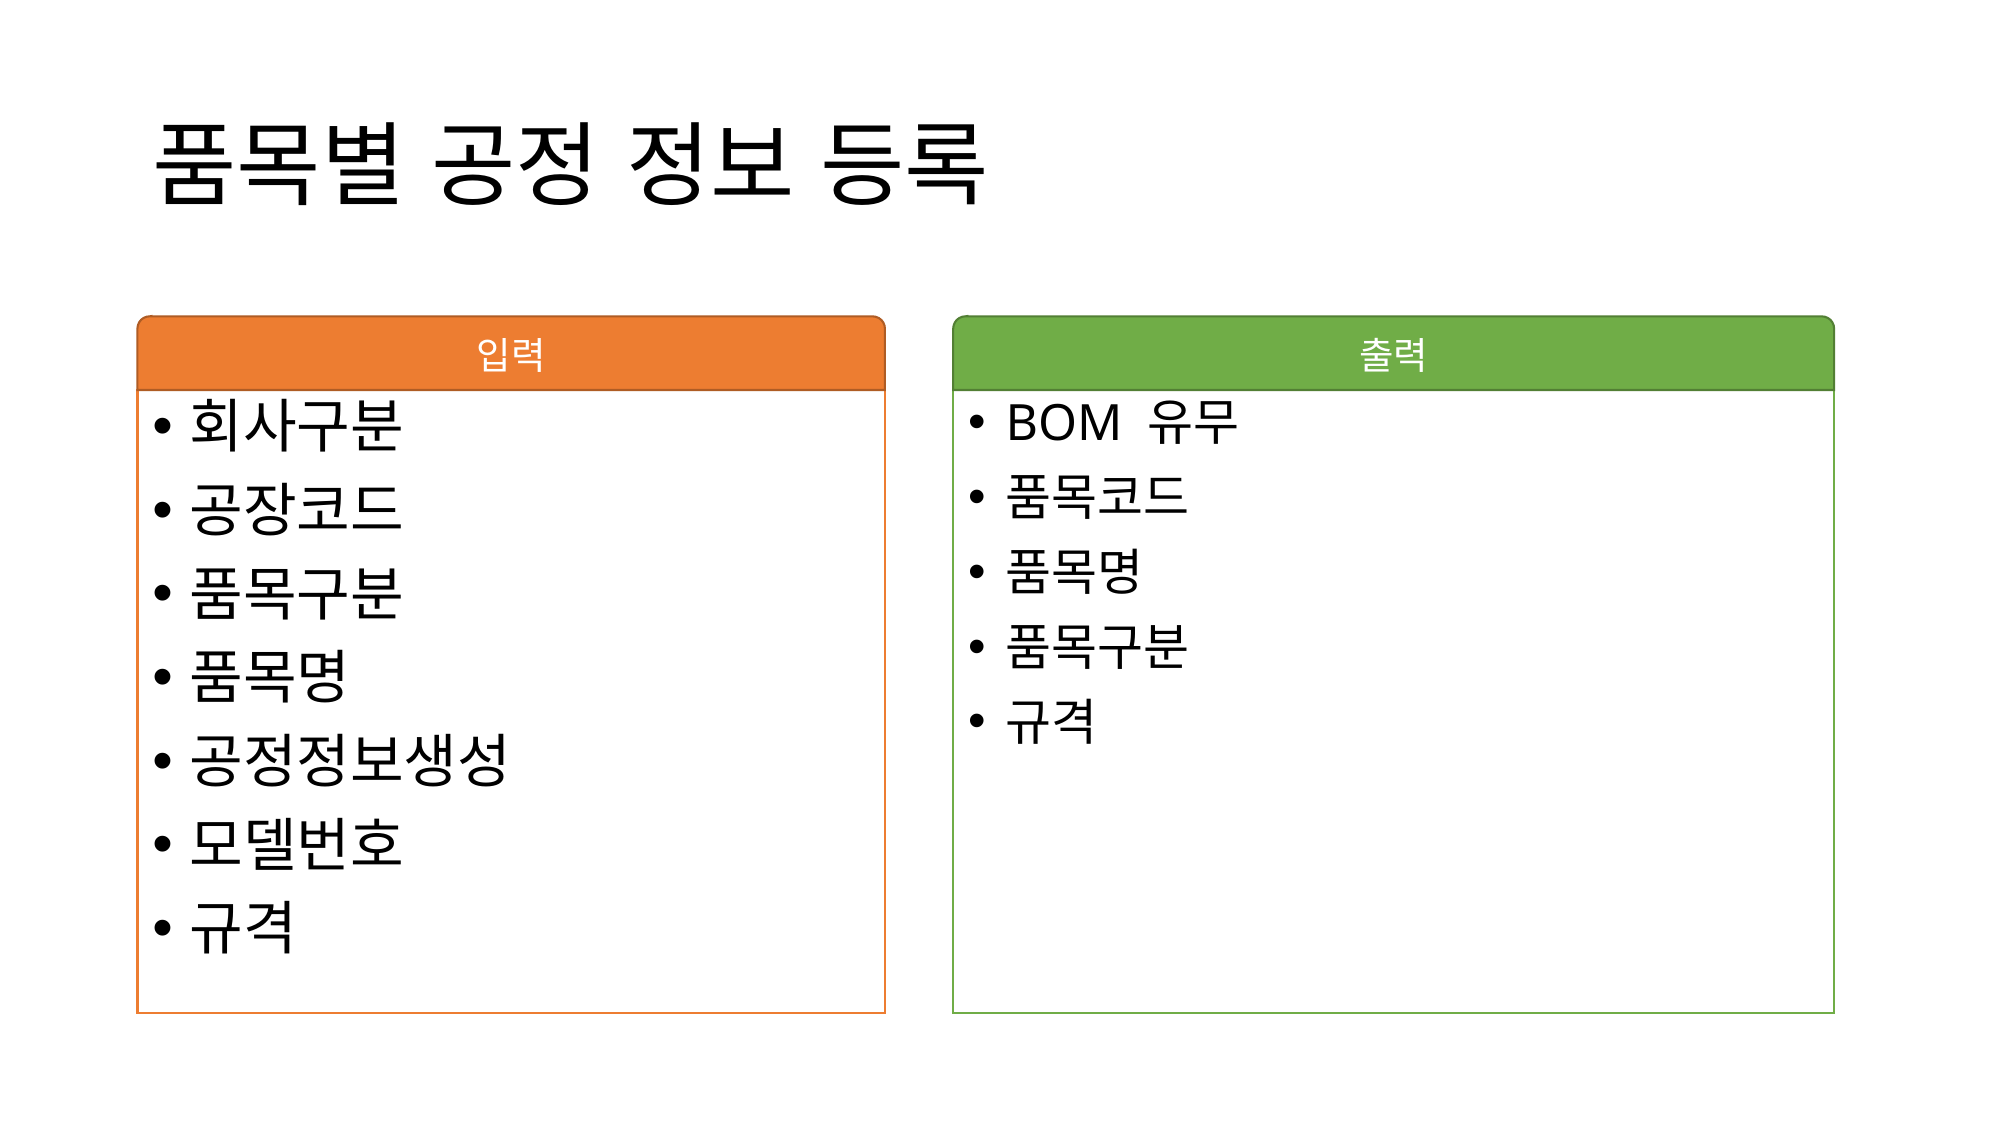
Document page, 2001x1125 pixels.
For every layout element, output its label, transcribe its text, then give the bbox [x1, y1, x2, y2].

text_box 입력 [136, 314, 886, 392]
text_box 출력 [952, 314, 1836, 392]
list 회사구분 공장코드 품목구분 품목명 공정정보생성 모델번호 규격 [136, 392, 886, 1014]
text_box BOM 유무 품목코드 품목명 품목구분 규격 [952, 392, 1835, 1014]
title 품목별 공정 정보 등록 [137, 59, 1863, 278]
